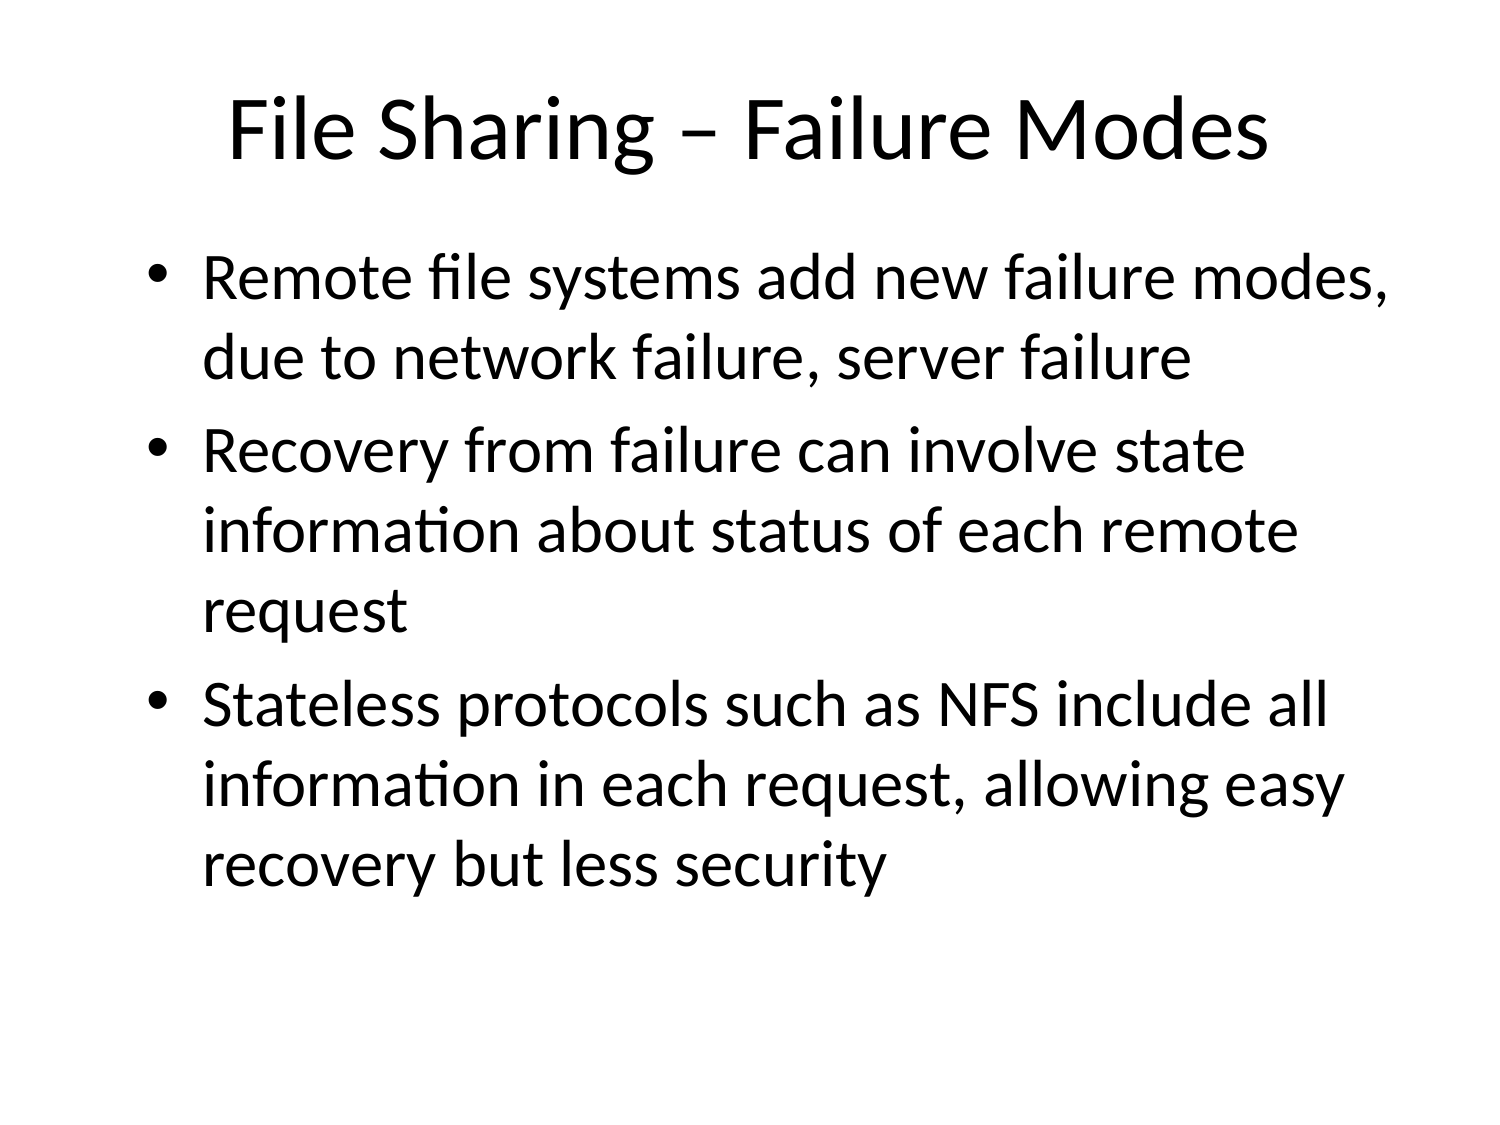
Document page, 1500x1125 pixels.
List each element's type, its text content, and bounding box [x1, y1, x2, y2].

title File Sharing – Failure Modes [75, 45, 1425, 201]
list Remote file systems add new failure modes, due to network failure, server failure Recovery from failure can involve state information about status of each remote request Stateless protocols such as NFS include all information in each request, allowing easy recovery but less security [130, 224, 1425, 1080]
